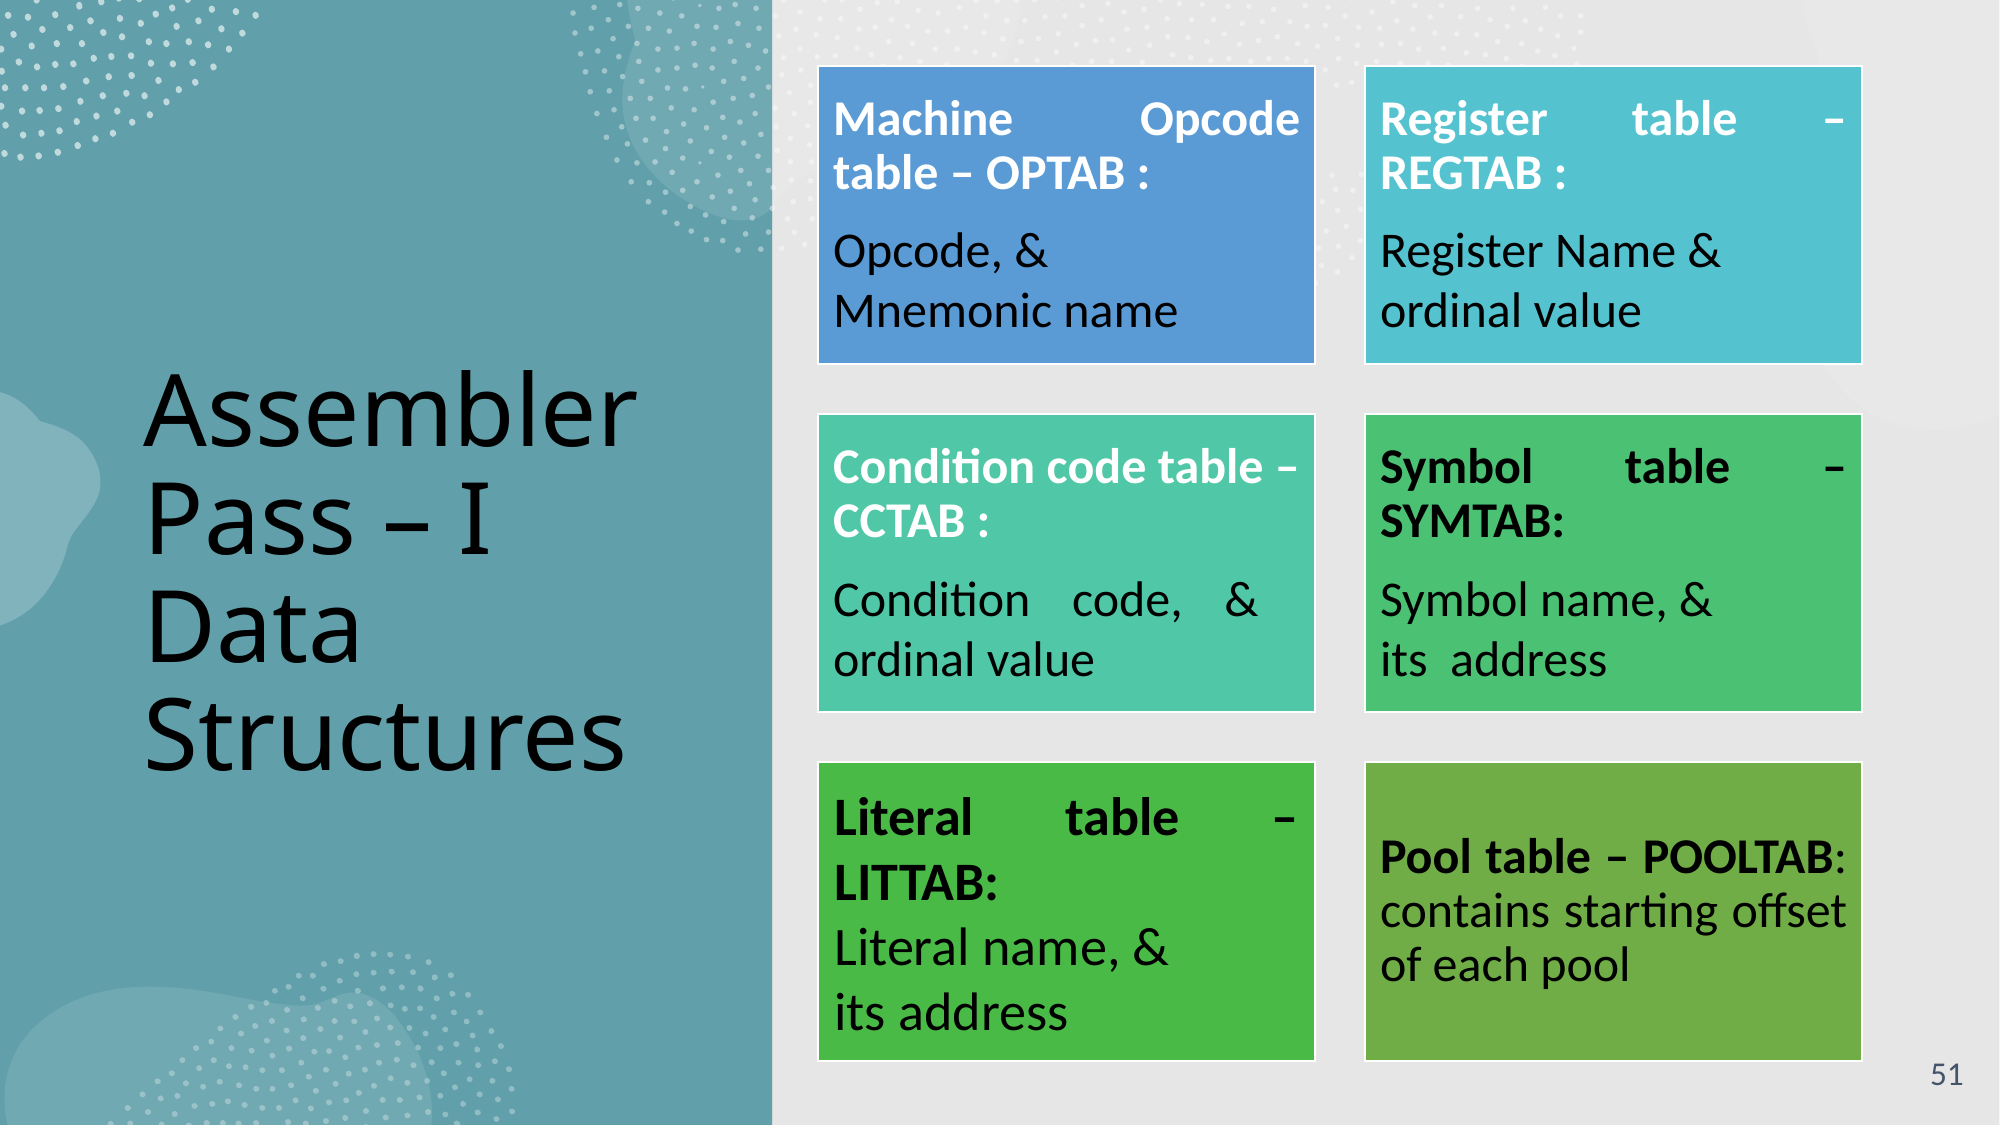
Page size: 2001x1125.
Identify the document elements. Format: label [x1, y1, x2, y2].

text_box [0, 0, 2000, 1125]
list [817, 37, 1863, 1089]
